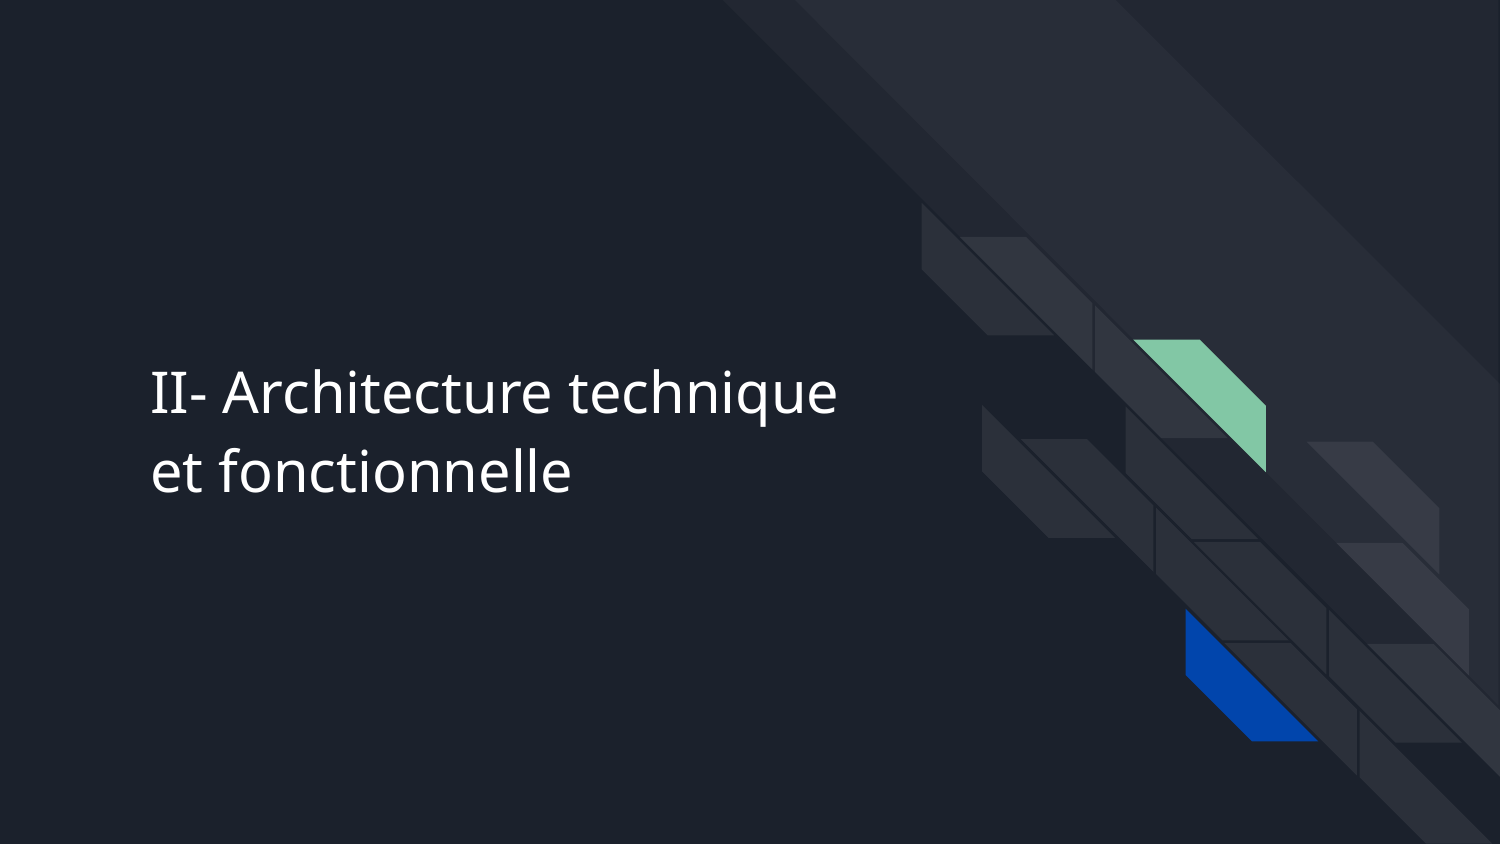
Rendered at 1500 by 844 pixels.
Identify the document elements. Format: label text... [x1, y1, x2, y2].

title II- Architecture technique et fonctionnelle [135, 336, 888, 526]
